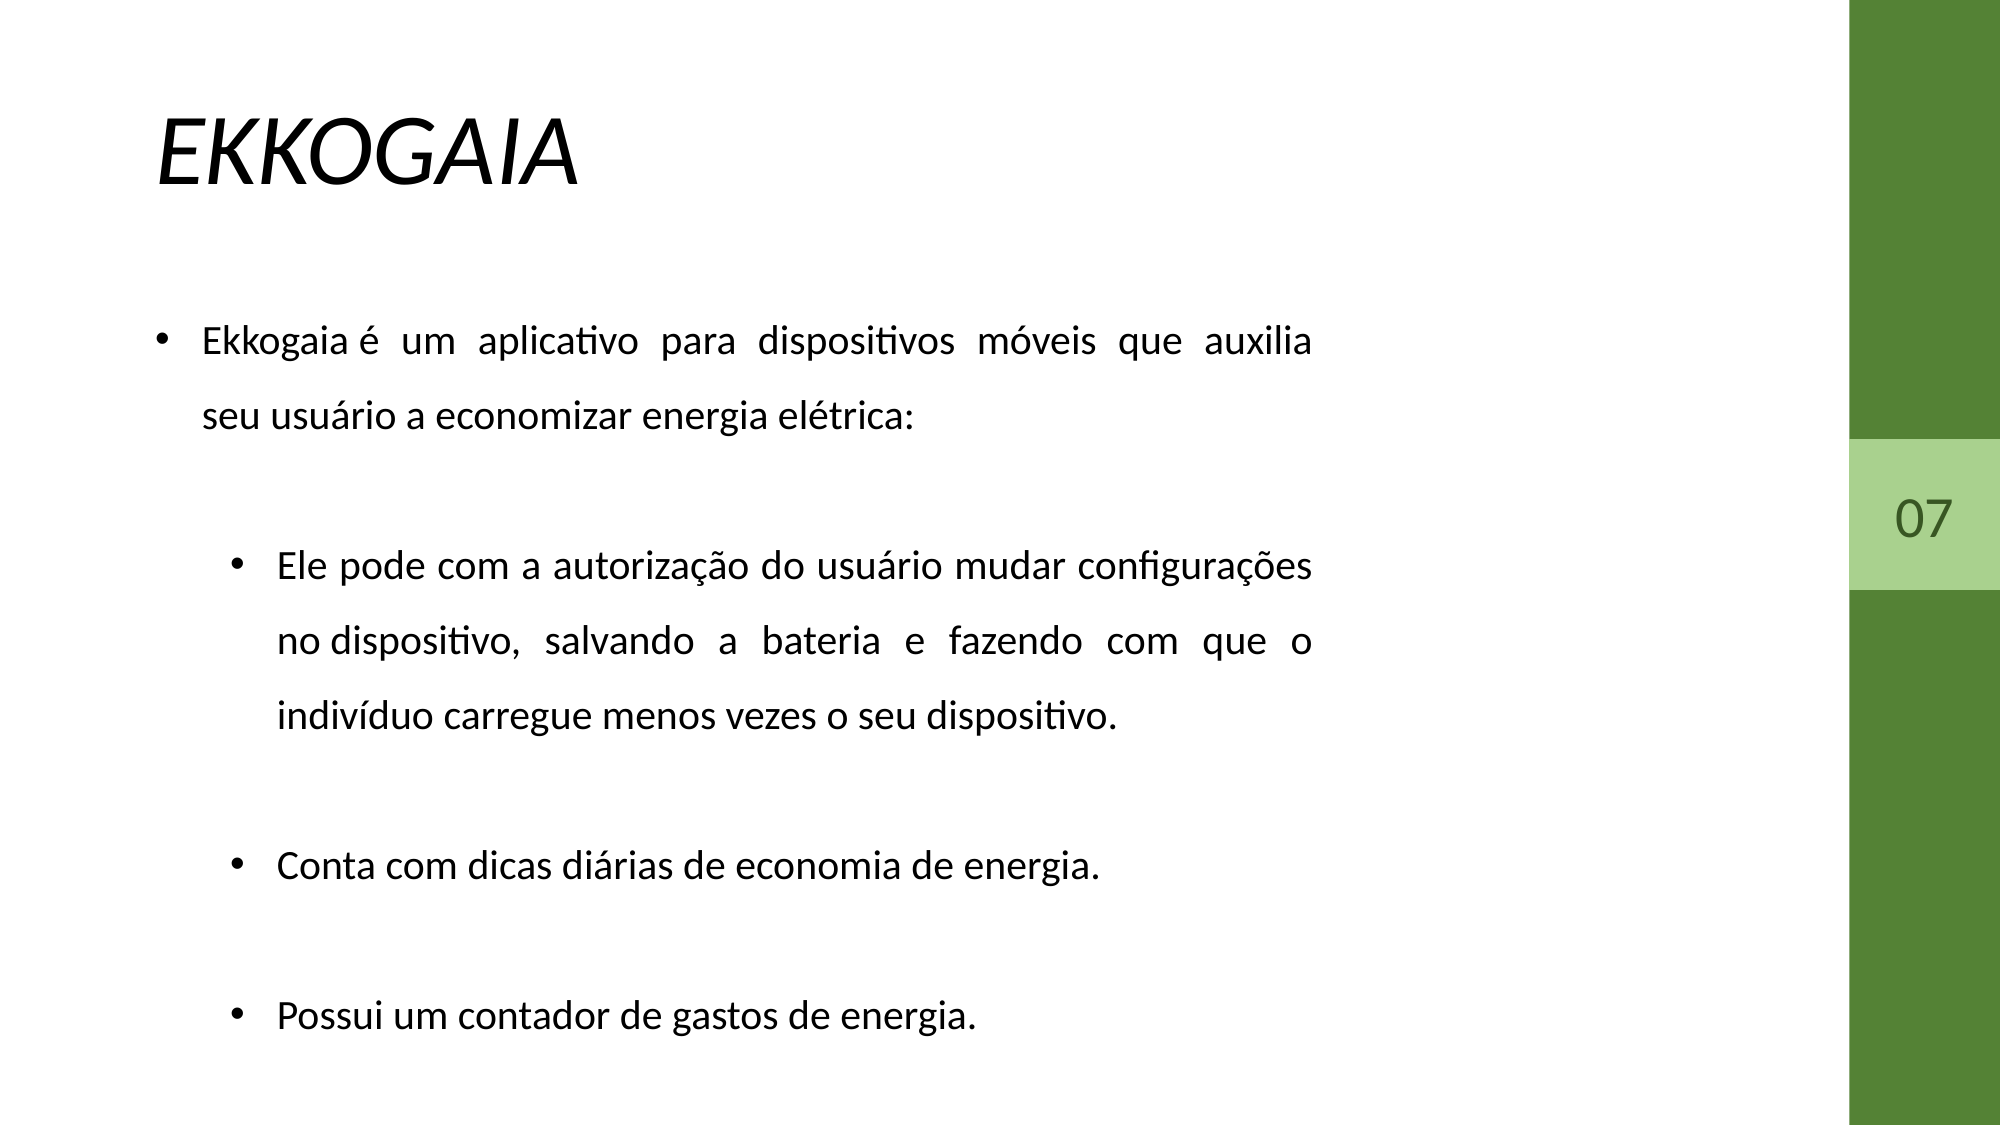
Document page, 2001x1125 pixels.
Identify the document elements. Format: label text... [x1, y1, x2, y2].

text_box [1848, 591, 2000, 1125]
text_box EKKOGAIA [140, 74, 662, 212]
text_box [1848, 0, 2000, 438]
text_box 07 [1848, 438, 2000, 591]
text_box Ekkogaia é um aplicativo para dispositivos móveis que auxilia seu usuário a economizar energia elétrica: Ele pode com a autorização do usuário mudar configurações no dispositivo, salvando a bateria e fazendo com que o indivíduo carregue menos vezes o seu dispositivo. Conta com dicas diárias de economia de energia. Possui um contador de gastos de energia. [140, 280, 1329, 1046]
